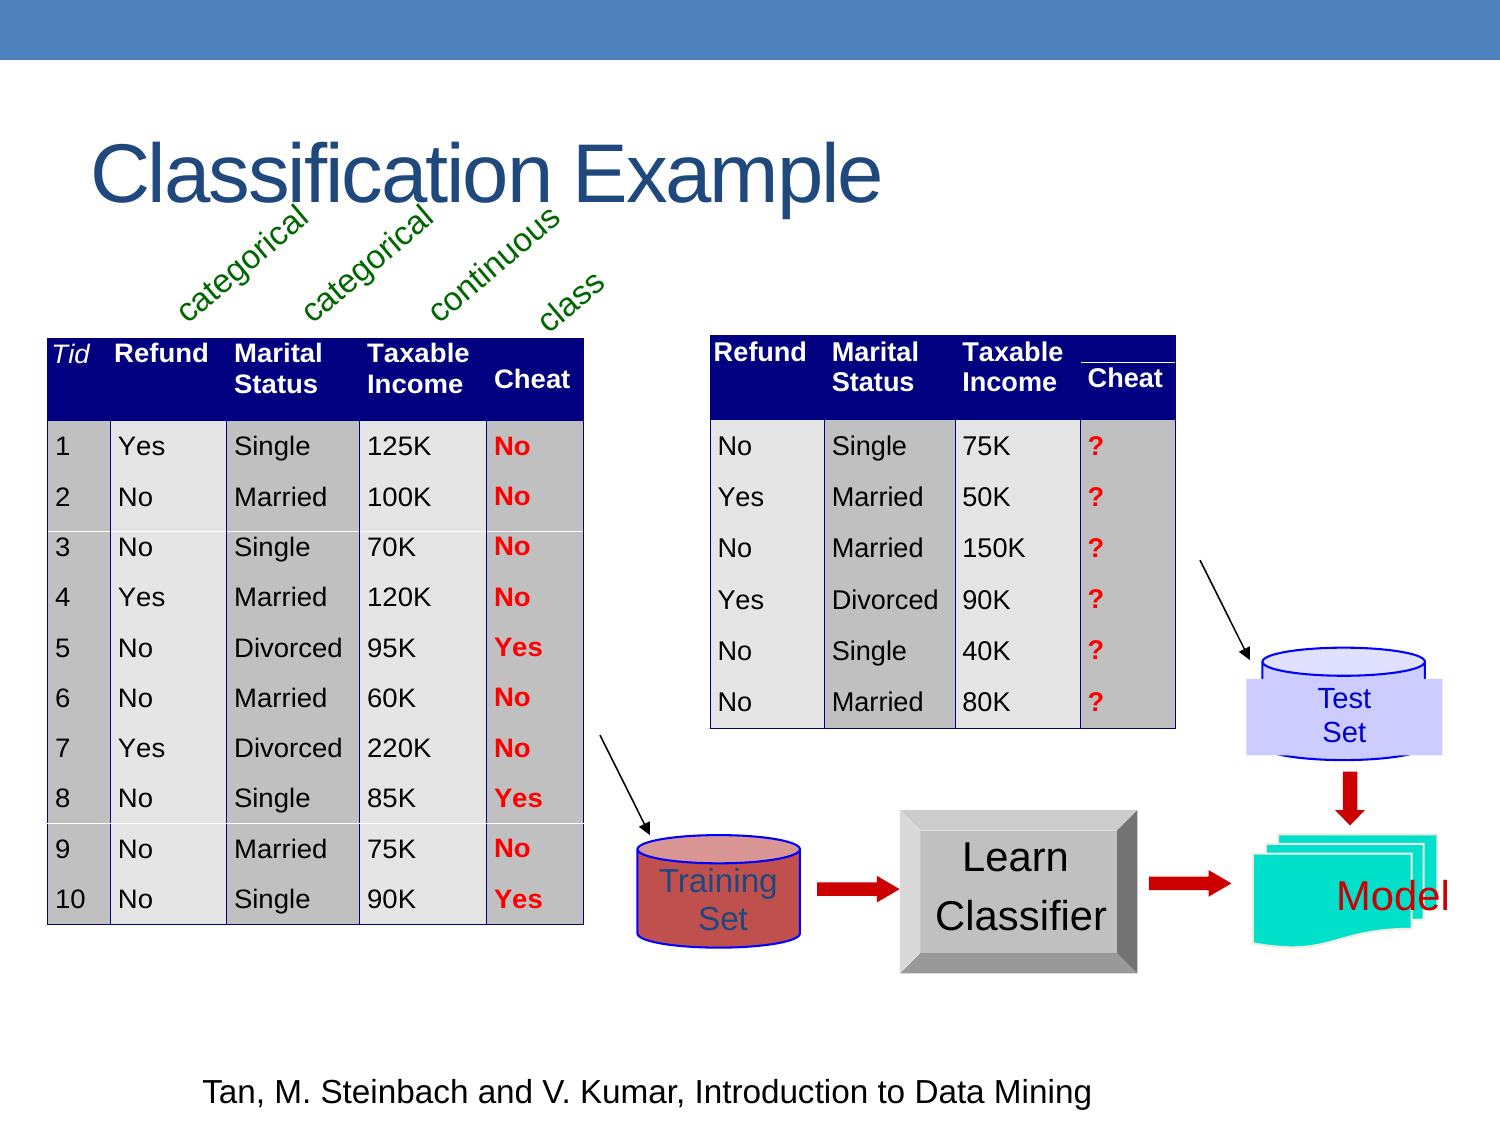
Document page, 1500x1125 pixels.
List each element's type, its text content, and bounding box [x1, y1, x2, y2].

text_box [899, 946, 1138, 974]
text_box Learn Classifier [864, 822, 1179, 946]
text_box categorical [238, 143, 499, 334]
text_box [1149, 871, 1230, 895]
text_box categorical [113, 143, 374, 334]
text_box [630, 794, 650, 836]
title Classification Example [75, 87, 1425, 250]
text_box [1337, 772, 1363, 824]
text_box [699, 334, 1192, 770]
text_box Tan, M. Steinbach and V. Kumar, Introduction to Data Mining [112, 1062, 1325, 1118]
text_box [1199, 560, 1250, 661]
text_box [637, 835, 800, 859]
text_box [37, 337, 623, 943]
text_box Training Set [630, 859, 859, 945]
text_box [818, 877, 898, 901]
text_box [1262, 647, 1426, 761]
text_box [1252, 834, 1438, 948]
text_box continuous [365, 143, 626, 334]
text_box class [486, 208, 671, 334]
